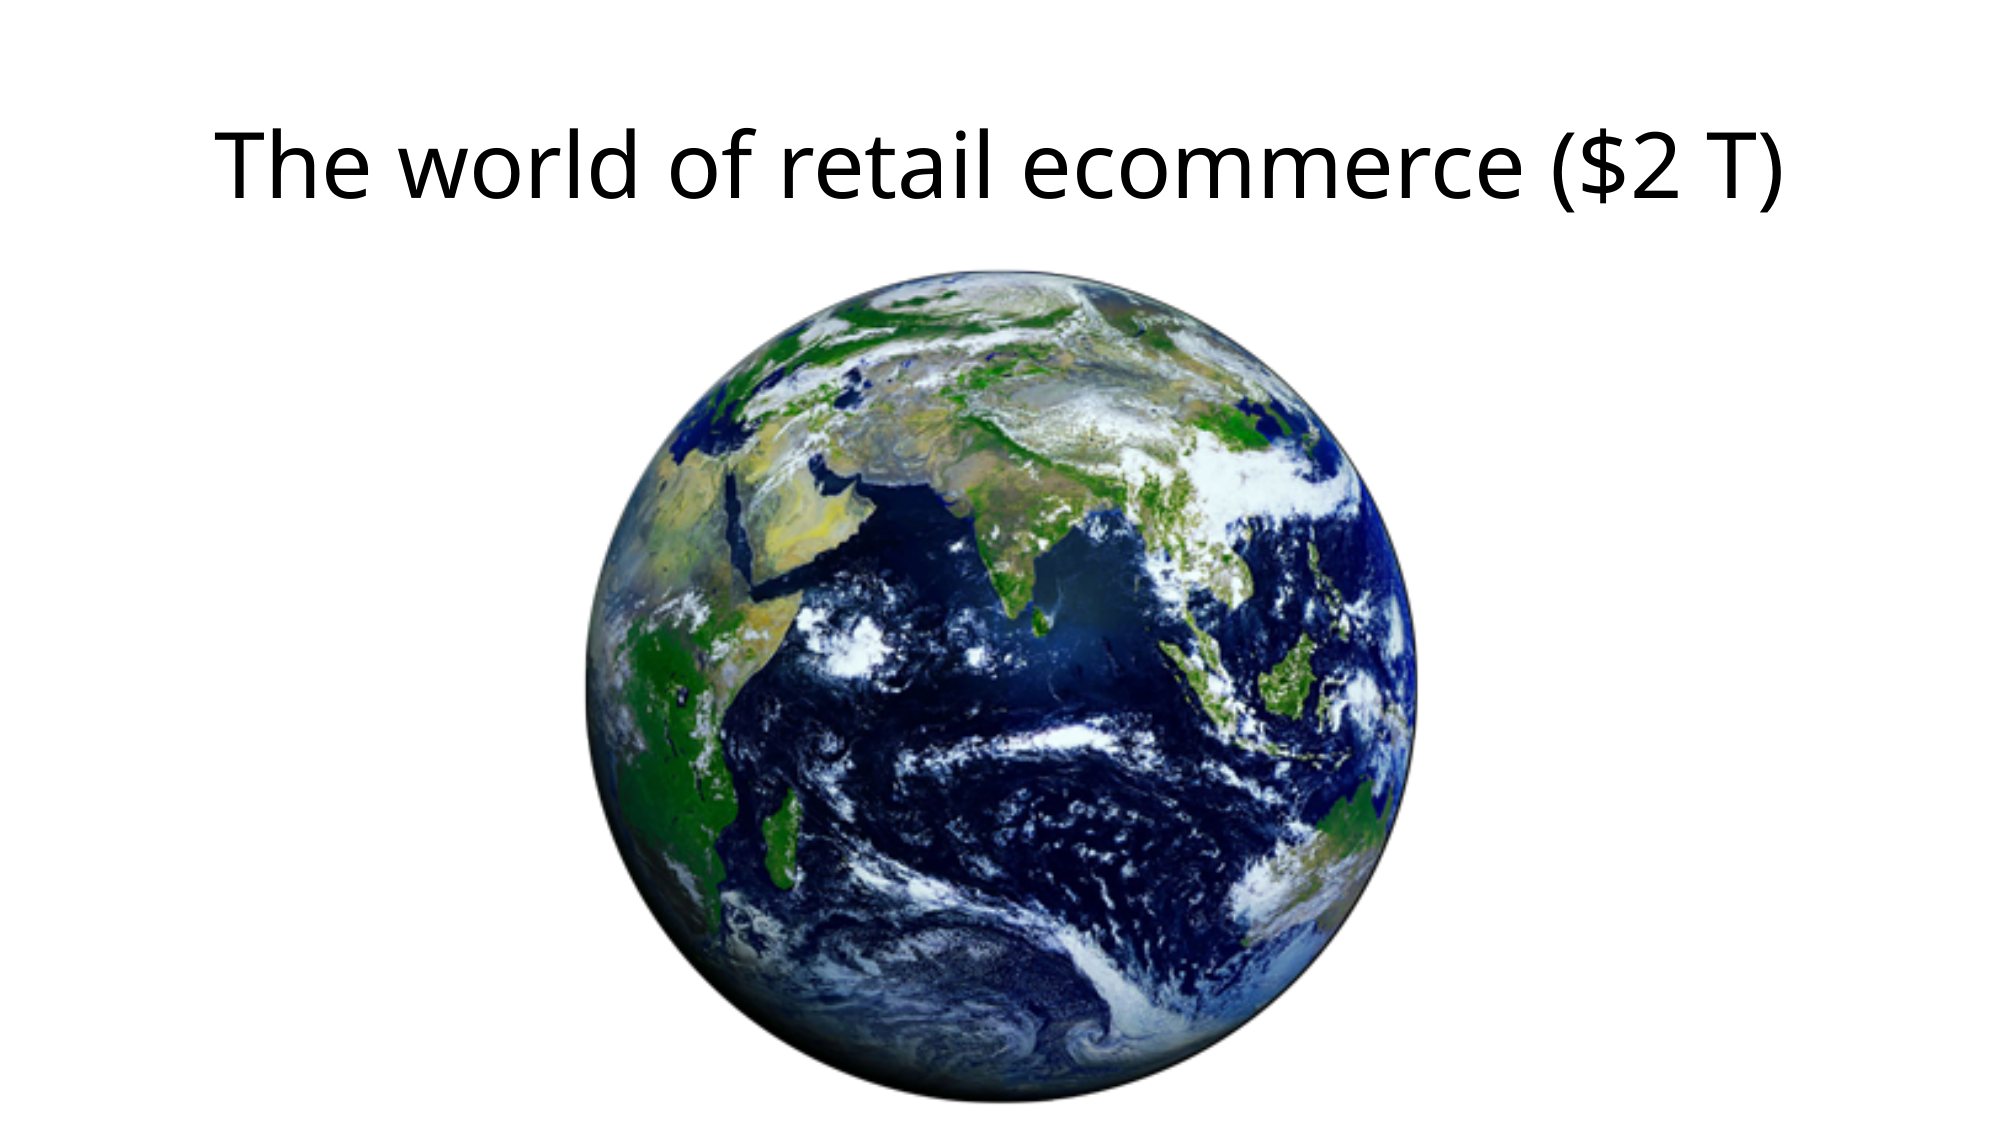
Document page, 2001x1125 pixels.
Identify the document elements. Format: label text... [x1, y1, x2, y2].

title The world of retail ecommerce ($2 T) [137, 59, 1863, 278]
picture [569, 257, 1431, 1122]
